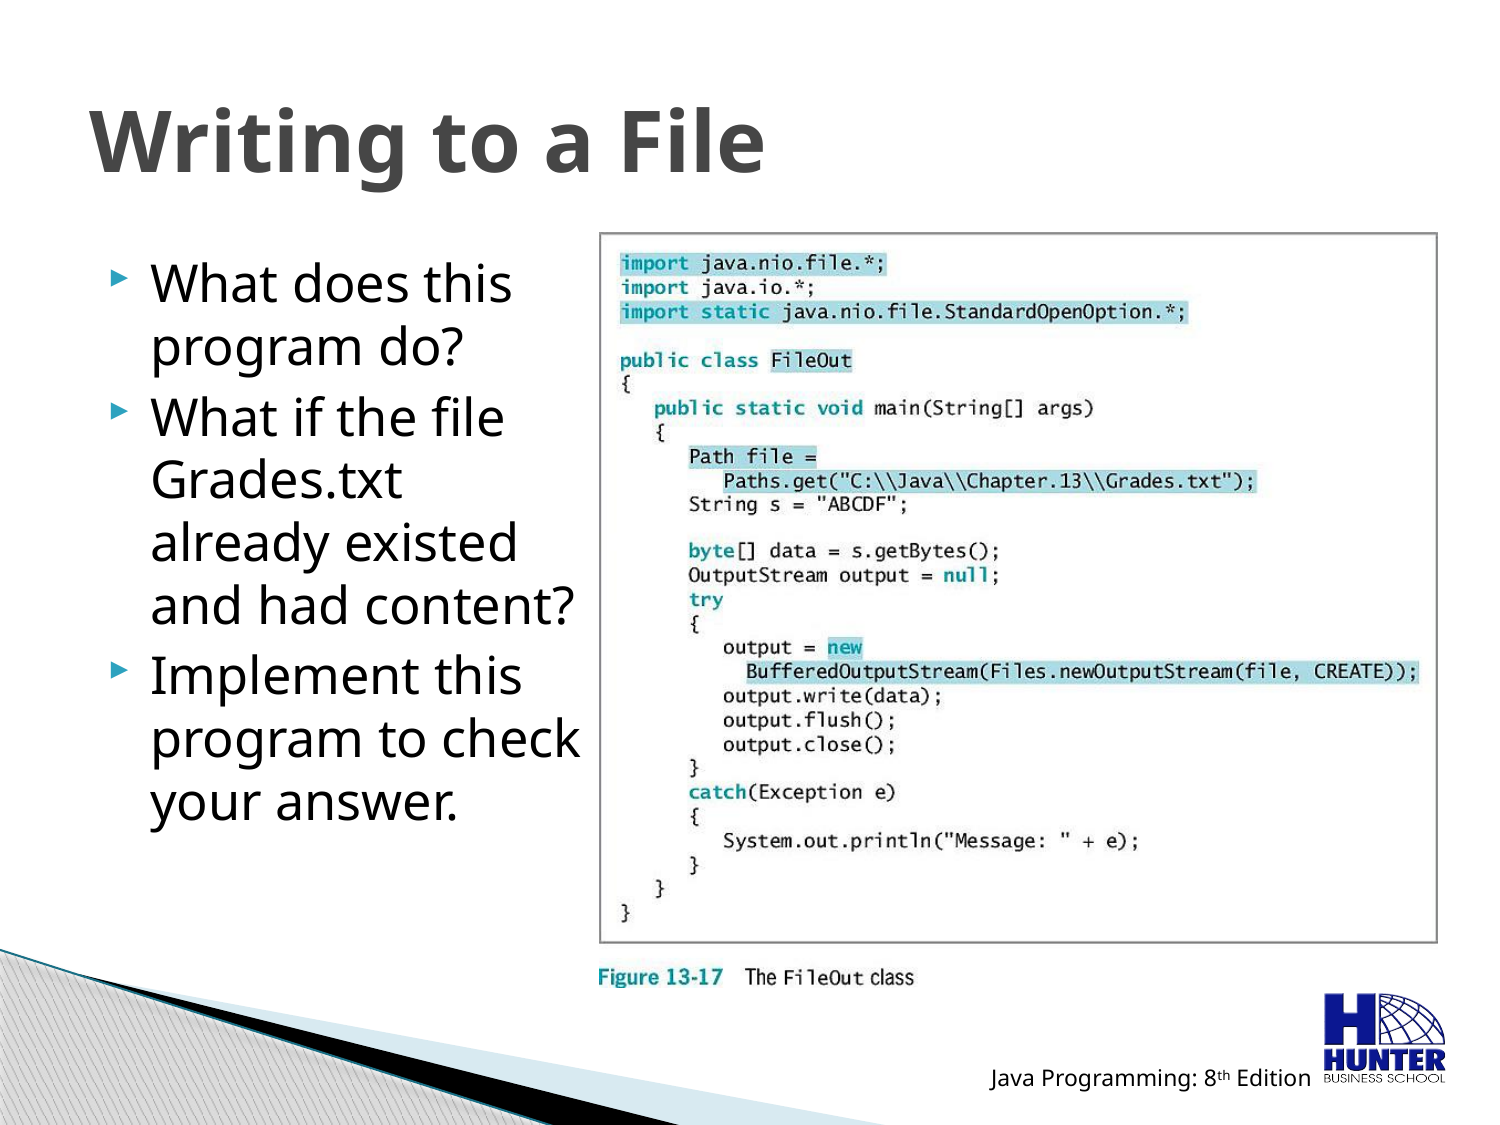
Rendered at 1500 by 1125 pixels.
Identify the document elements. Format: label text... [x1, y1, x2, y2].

title Writing to a File [75, 45, 1425, 233]
picture [599, 232, 1438, 988]
picture [1324, 993, 1446, 1084]
list What does this program do? What if the file Grades.txt already existed and had content? Implement this program to check your answer. [75, 243, 593, 863]
